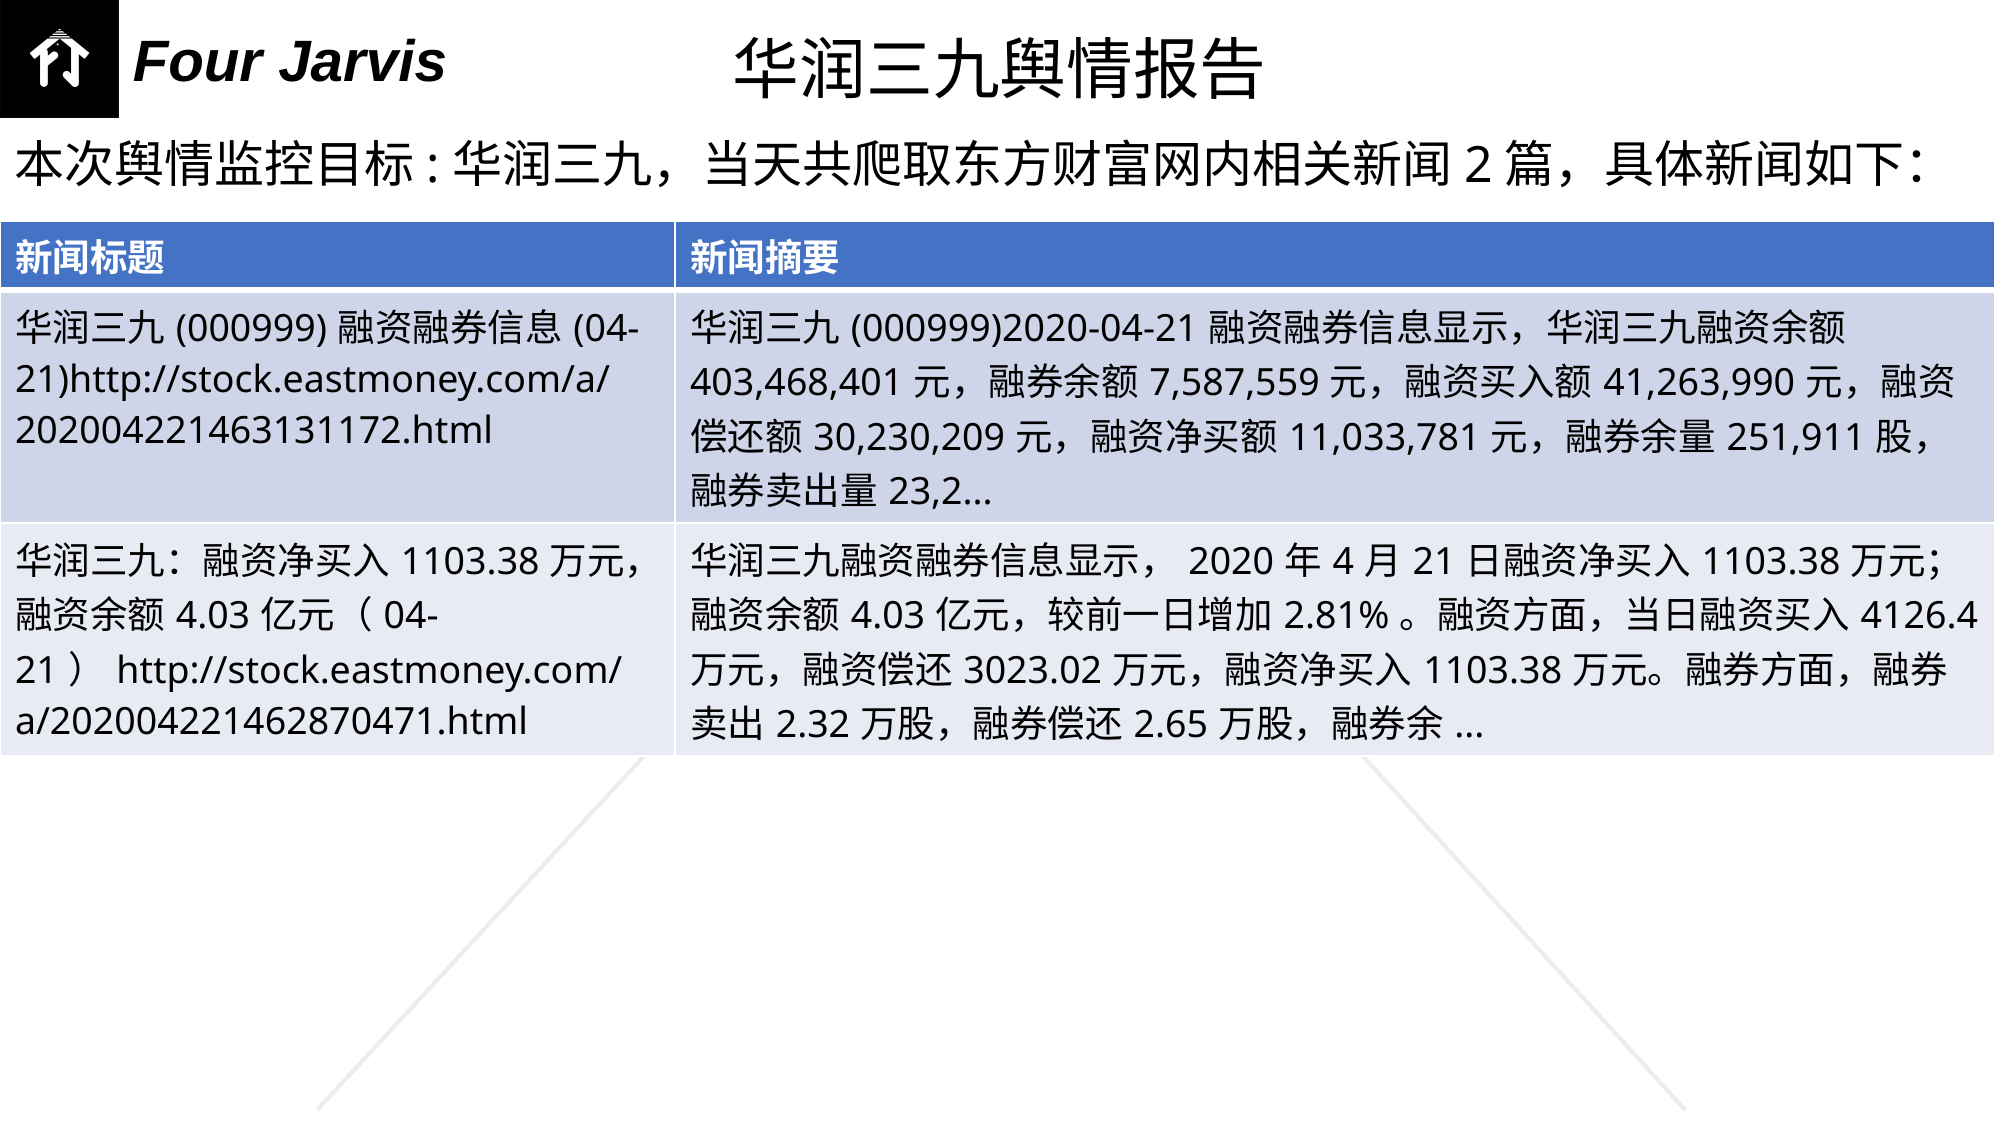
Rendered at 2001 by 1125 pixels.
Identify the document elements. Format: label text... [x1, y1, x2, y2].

table_cell 华润三九(000999)2020-04-21融资融券信息显示，华润三九融资余额403,468,401元，融券余额7,587,559元，融资买入额41,263,990元，融资偿还额30,230,209元，融资净买额11,033,781元，融券余量251,911股，融券卖出量23,2... [676, 293, 1994, 522]
table_cell 华润三九：融资净买入1103.38万元，融资余额4.03亿元（04-21）http://stock.eastmoney.com/a/202004221462870471.html [1, 524, 674, 755]
table_cell 华润三九(000999)融资融券信息(04-21)http://stock.eastmoney.com/a/202004221463131172.html [1, 293, 674, 522]
list 华润三九舆情报告 [442, 28, 1558, 118]
table_cell 华润三九融资融券信息显示，2020年4月21日融资净买入1103.38万元；融资余额4.03亿元，较前一日增加2.81%。融资方面，当日融资买入4126.4万元，融资偿还3023.02万元，融资净买入1103.38万元。融券方面，融券卖出2.32万股，融券偿还2.65万股，融券余... [676, 524, 1994, 755]
table_header 新闻摘要 [676, 222, 1994, 287]
picture [0, 0, 119, 118]
table_header 新闻标题 [1, 222, 674, 287]
list 本次舆情监控目标:华润三九，当天共爬取东方财富网内相关新闻2篇，具体新闻如下： [0, 132, 2000, 194]
